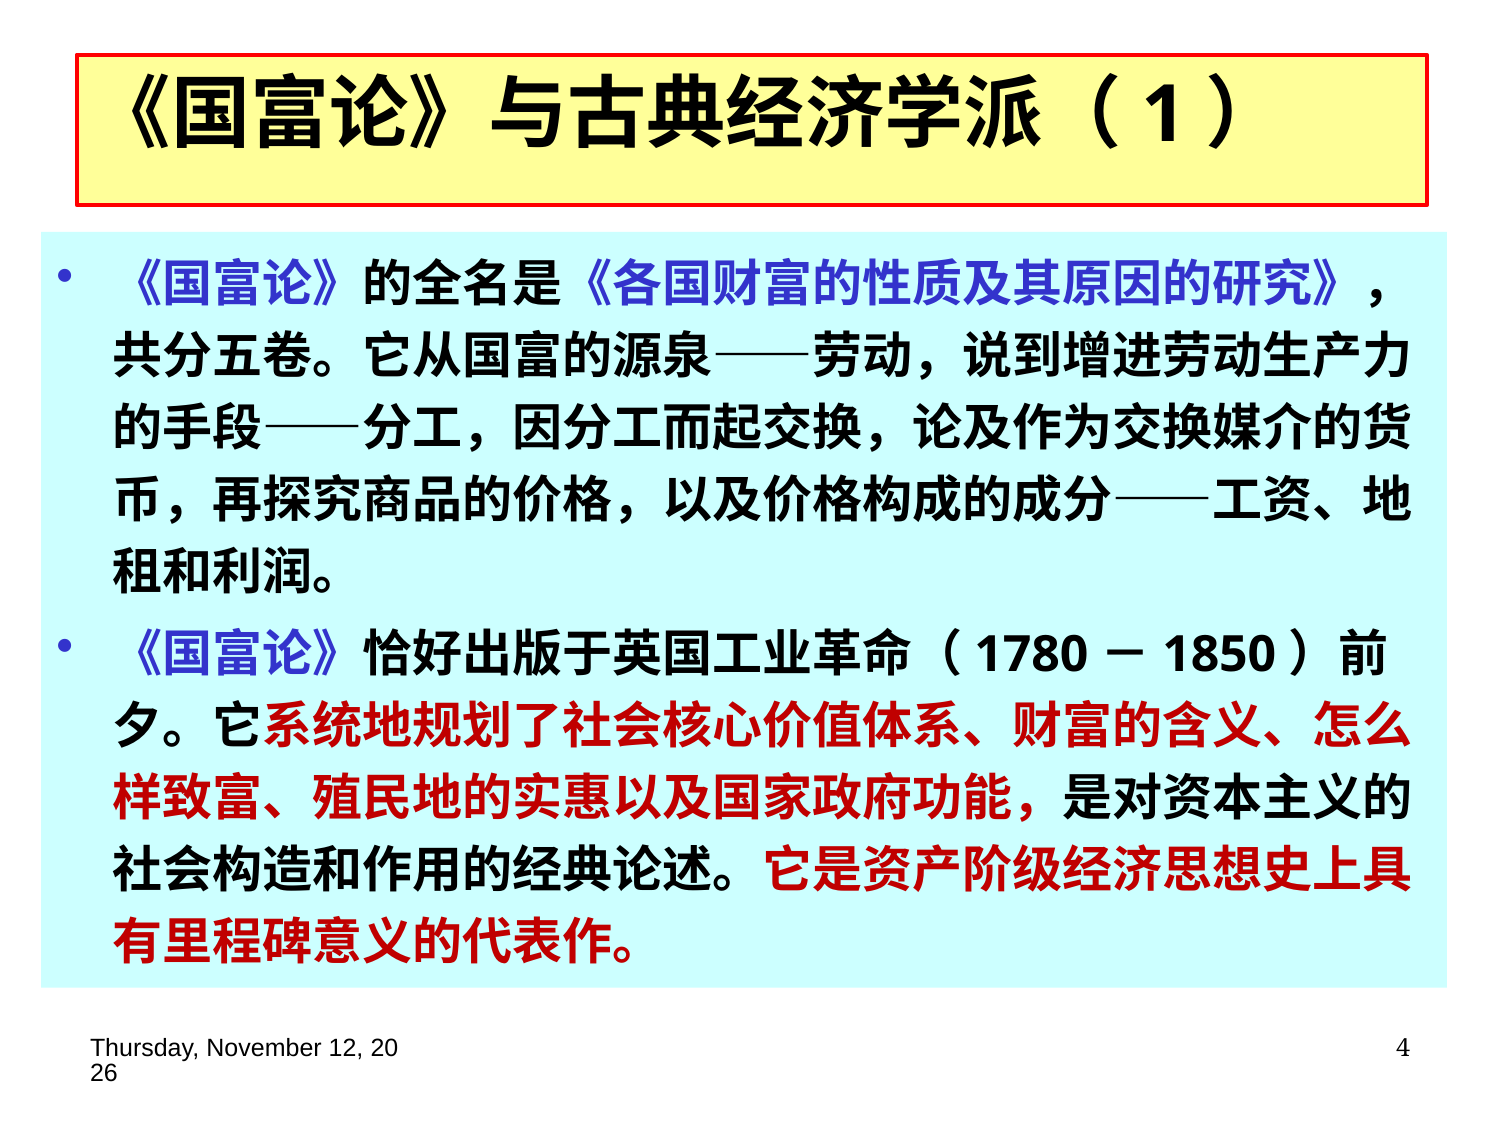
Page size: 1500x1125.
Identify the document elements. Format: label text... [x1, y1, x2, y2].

title 《国富论》与古典经济学派（1） [76, 54, 1428, 206]
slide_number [74, 1024, 426, 1103]
list 《国富论》的全名是《各国财富的性质及其原因的研究》，共分五卷。它从国富的源泉――劳动，说到增进劳动生产力的手段――分工，因分工而起交换，论及作为交换媒介的货币，再探究商品的价格，以及价格构成的成分――工资、地租和利润。 《国富论》恰好出版于英国工业革命（1780－1850）前夕。它系统地规划了社会核心价值体系、财富的含义、怎么样致富、殖民地的实惠以及国家政府功能，是对资本主义的社会构造和作用的经典论述。它是资产阶级经济思想史上具有里程碑意义的代表作。 [40, 231, 1448, 988]
slide_number 4 [1074, 1024, 1426, 1103]
